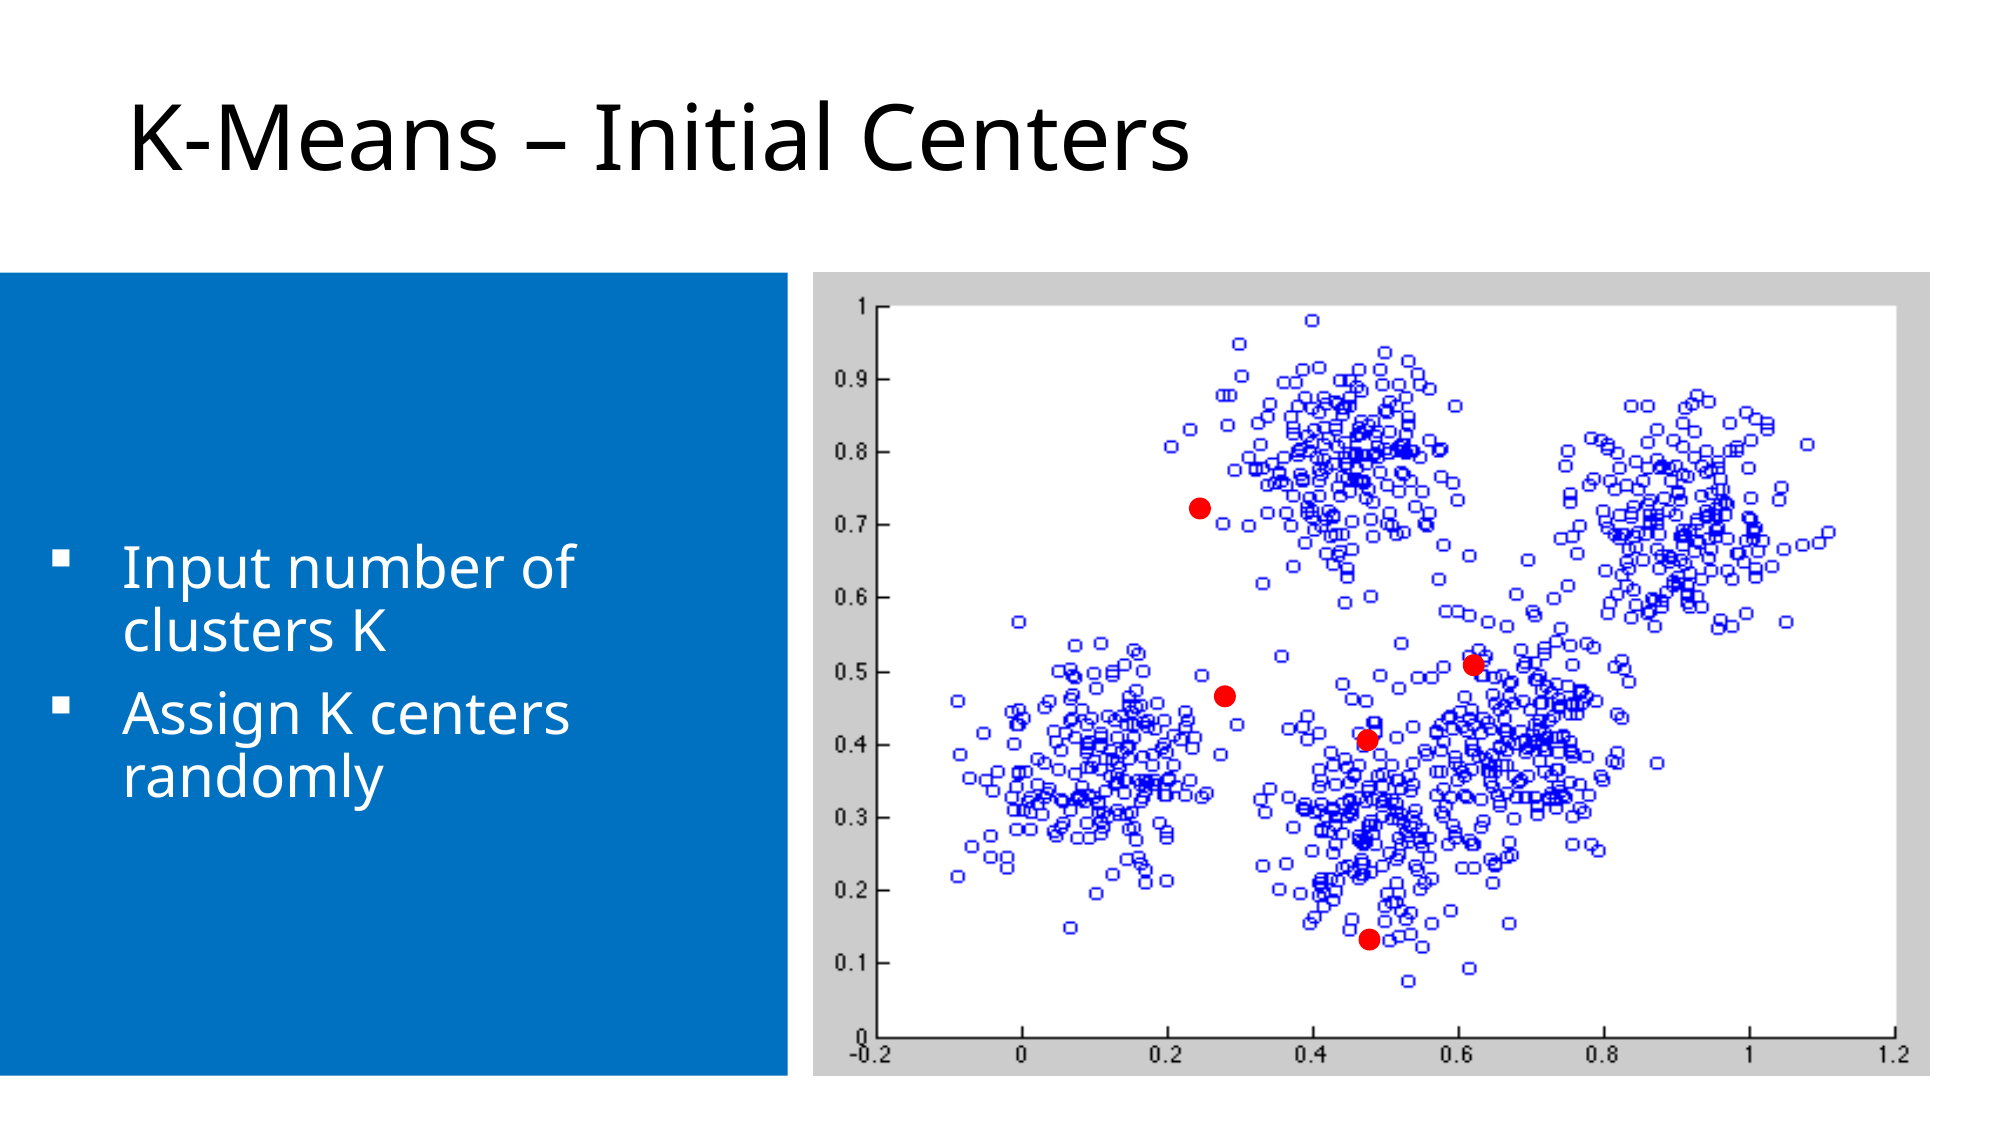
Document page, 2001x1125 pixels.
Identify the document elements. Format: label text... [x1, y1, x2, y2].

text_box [0, 272, 788, 1076]
title K-Means – Initial Centers [111, 32, 1930, 250]
picture [813, 272, 1930, 1076]
